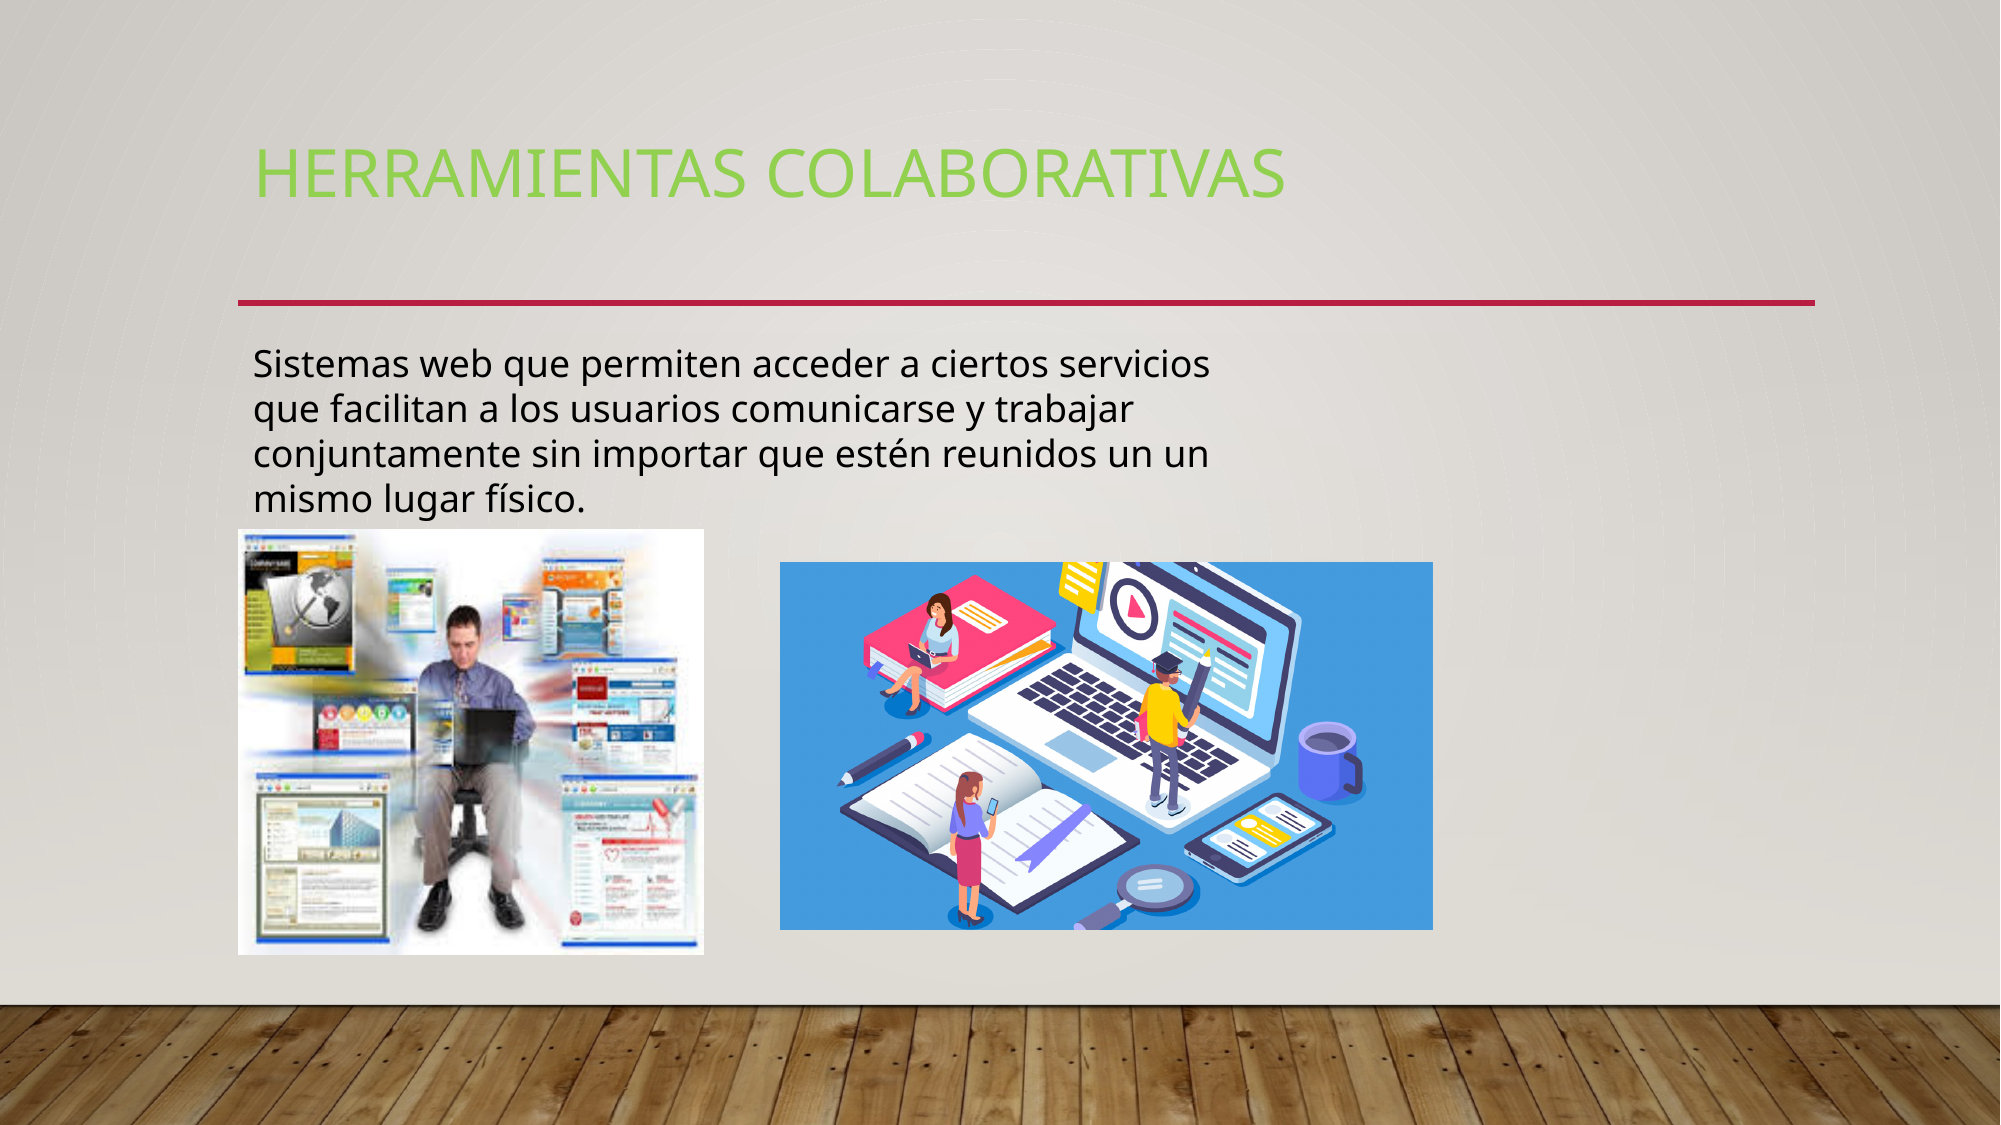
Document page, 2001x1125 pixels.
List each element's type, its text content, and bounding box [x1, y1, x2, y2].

picture [0, 1005, 2000, 1125]
title herramientas colaborativas [238, 131, 1814, 305]
picture [780, 562, 1433, 930]
picture [237, 529, 704, 956]
text_box Sistemas web que permiten acceder a ciertos servicios que facilitan a los usuarios comunicarse y trabajar conjuntamente sin importar que estén reunidos un un mismo lugar físico. [238, 333, 1239, 528]
